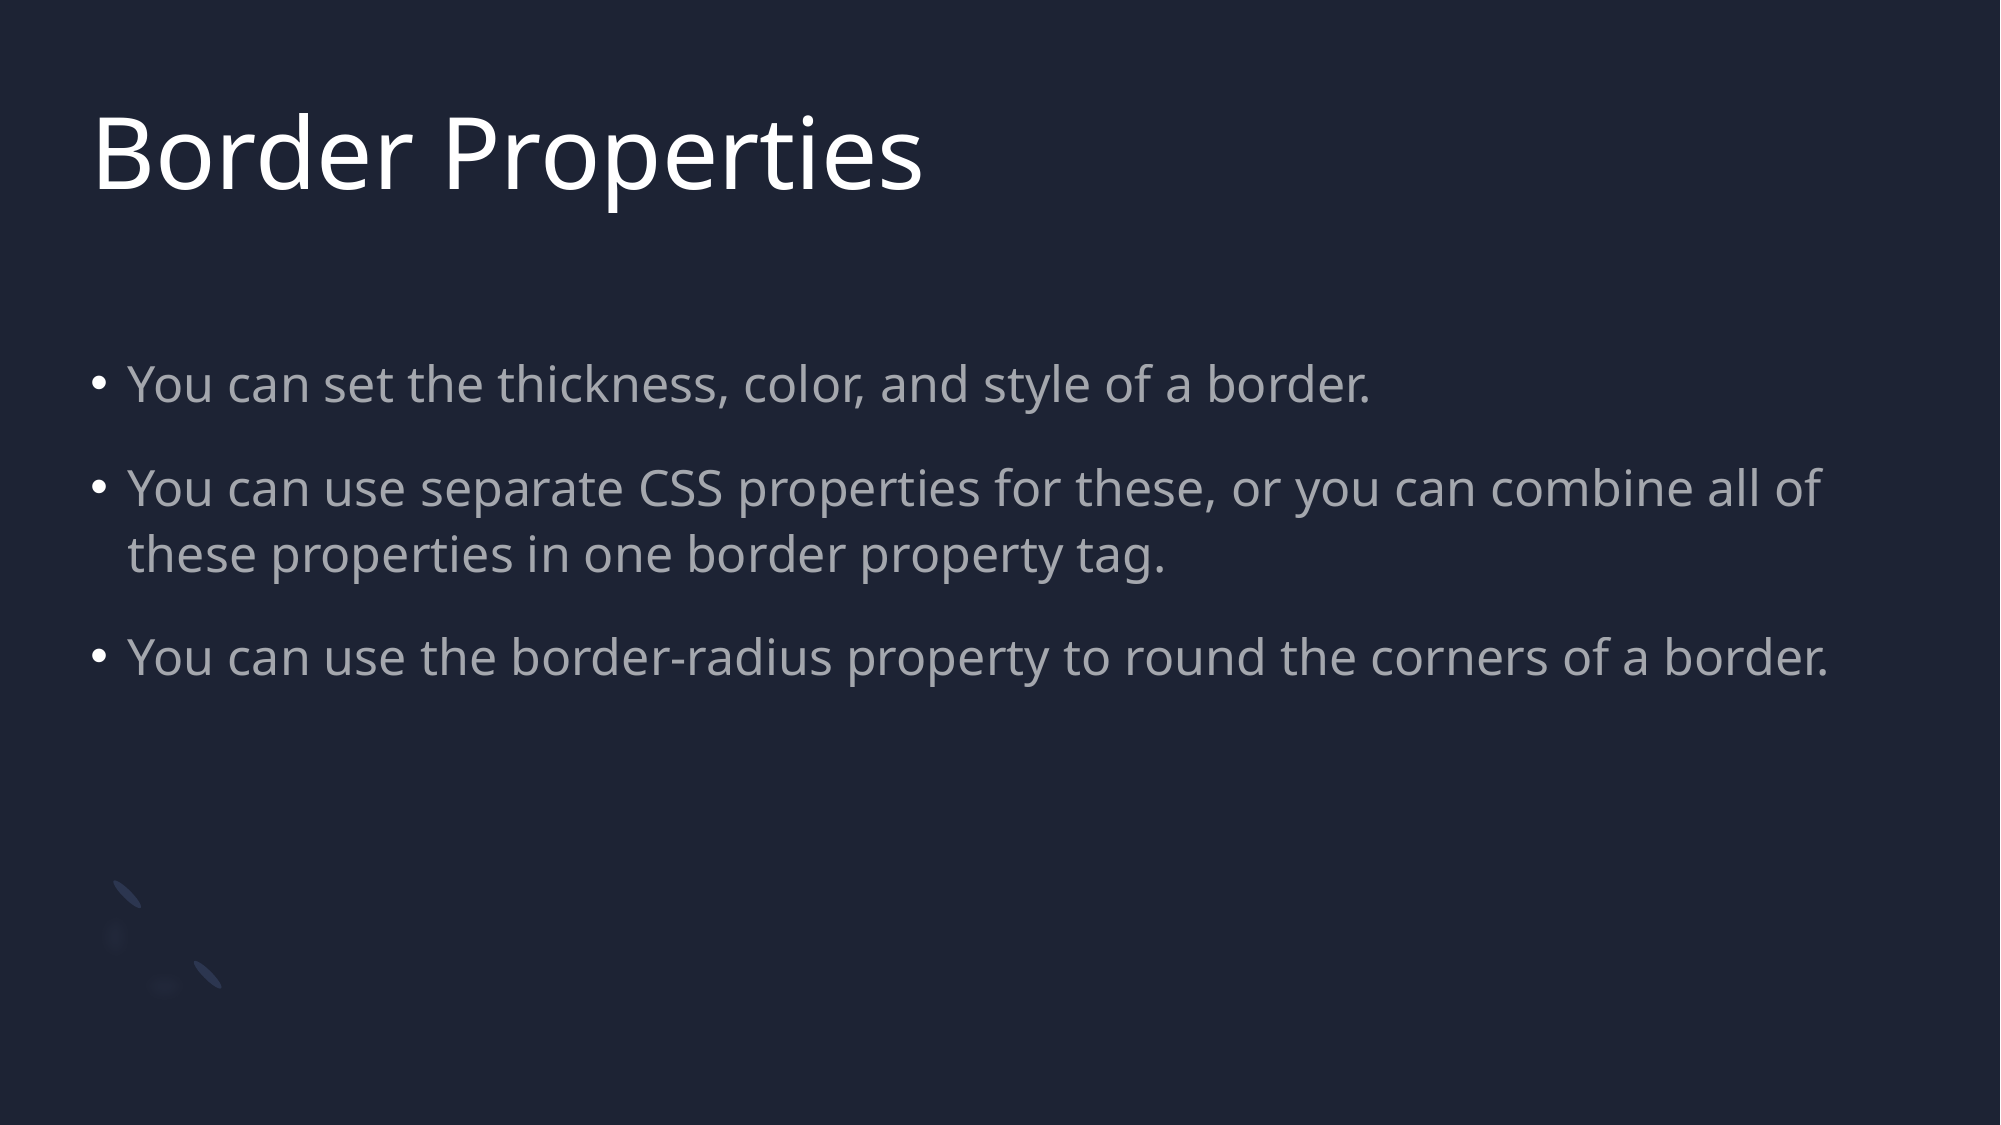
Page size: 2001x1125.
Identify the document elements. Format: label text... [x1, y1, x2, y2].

title Border Properties [90, 90, 1910, 309]
list You can set the thickness, color, and style of a border. You can use separate CSS properties for these, or you can combine all of these properties in one border property tag. You can use the border-radius property to round the corners of a border. [90, 346, 1910, 1000]
